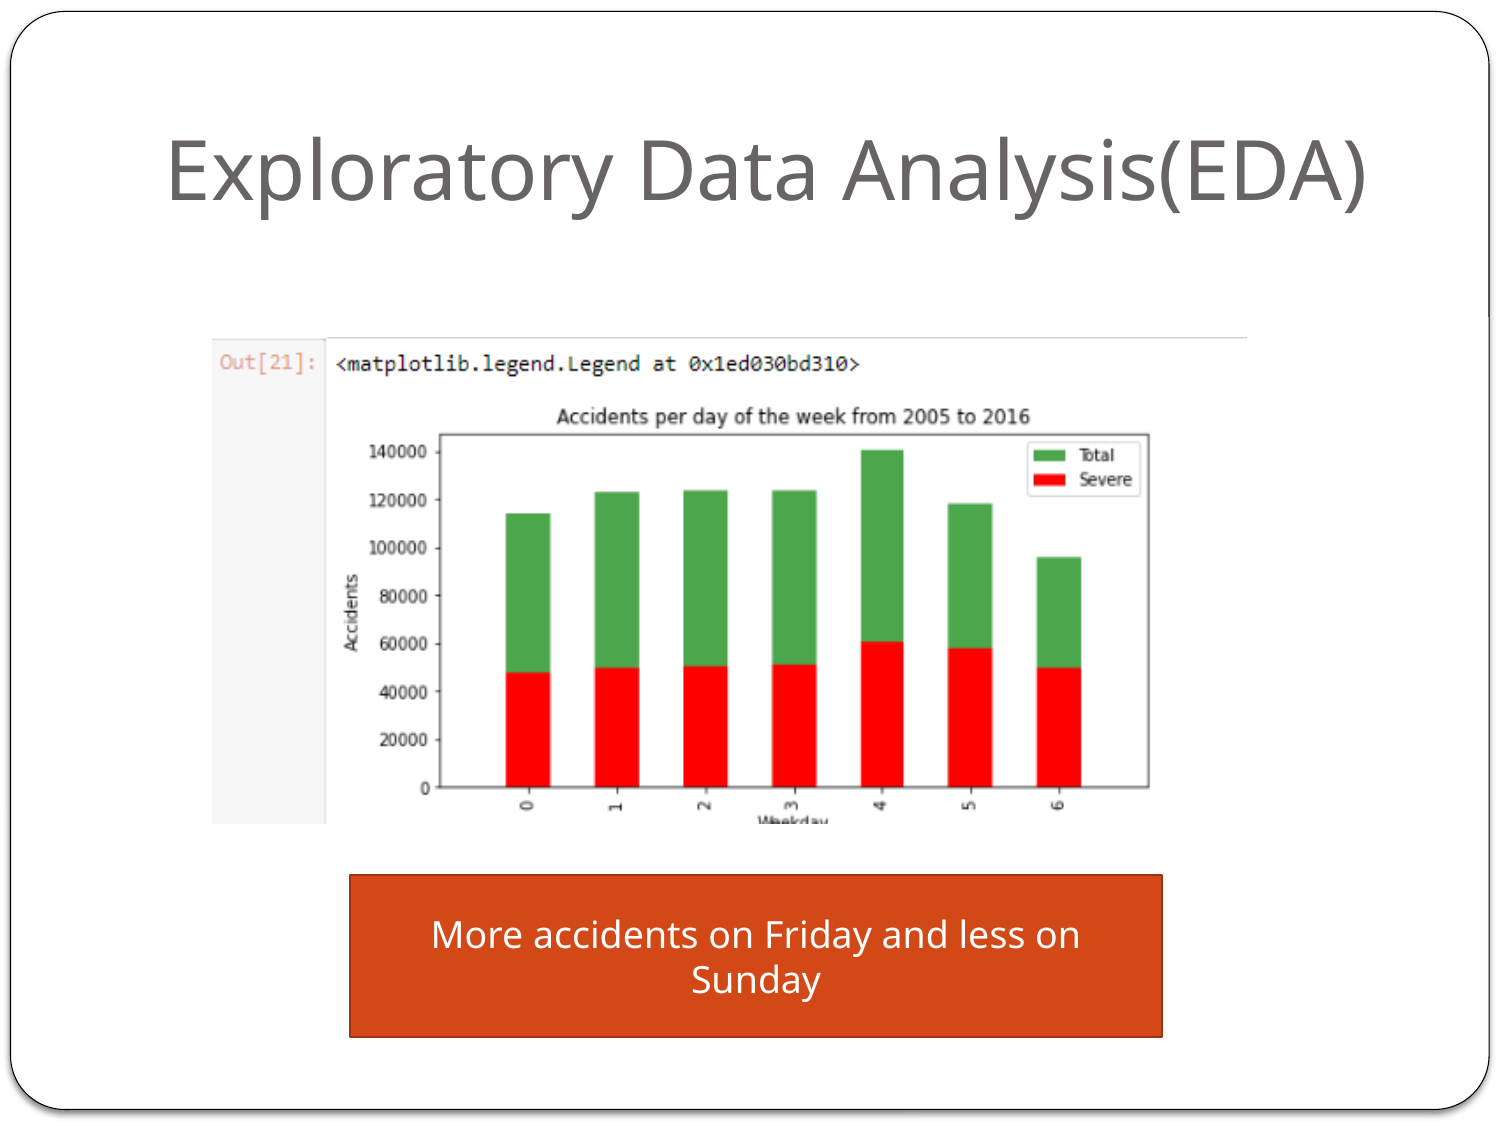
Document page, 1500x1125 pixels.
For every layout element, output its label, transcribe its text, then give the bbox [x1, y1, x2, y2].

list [212, 337, 1248, 824]
text_box More accidents on Friday and less on Sunday [349, 874, 1163, 1038]
title Exploratory Data Analysis(EDA) [150, 45, 1425, 233]
